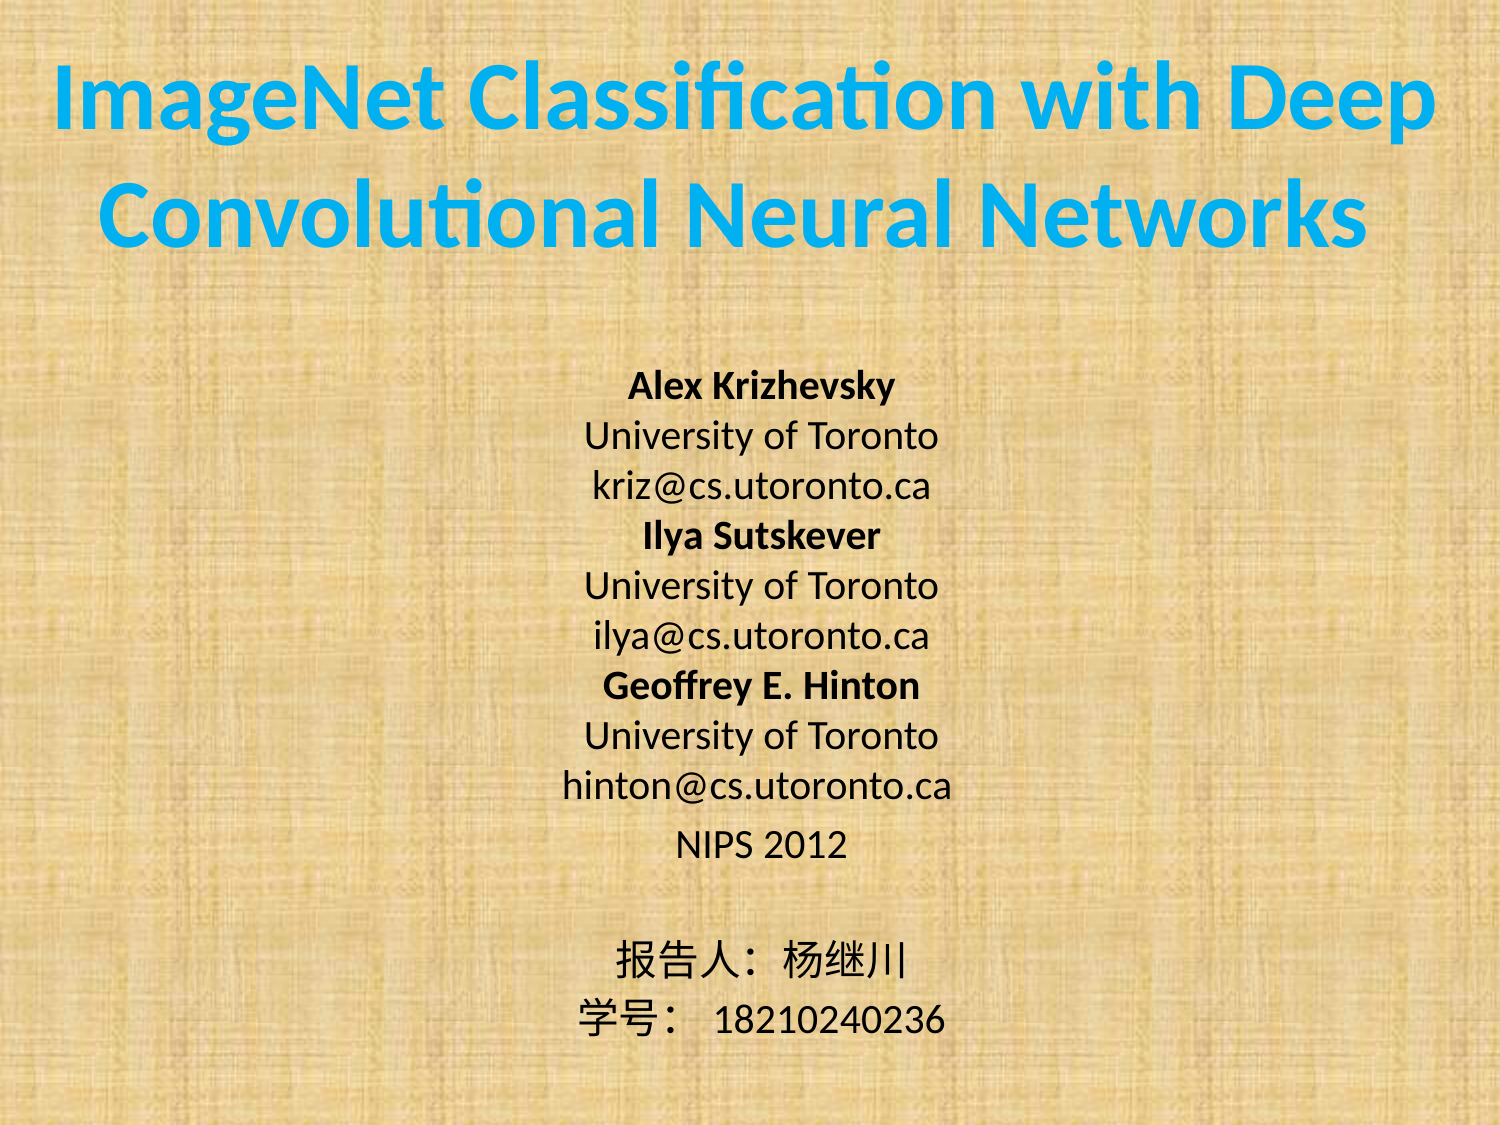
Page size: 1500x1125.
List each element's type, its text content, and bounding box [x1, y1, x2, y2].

picture [0, 0, 1500, 1125]
title ImageNet Classification with Deep Convolutional Neural Networks [36, 19, 1454, 386]
subtitle Alex Krizhevsky University of Toronto kriz@cs.utoronto.ca Ilya Sutskever University of Toronto ilya@cs.utoronto.ca Geoffrey E. Hinton University of Toronto hinton@cs.utoronto.ca NIPS 2012 报告人：杨继川 学号：18210240236 [64, 349, 1459, 1083]
